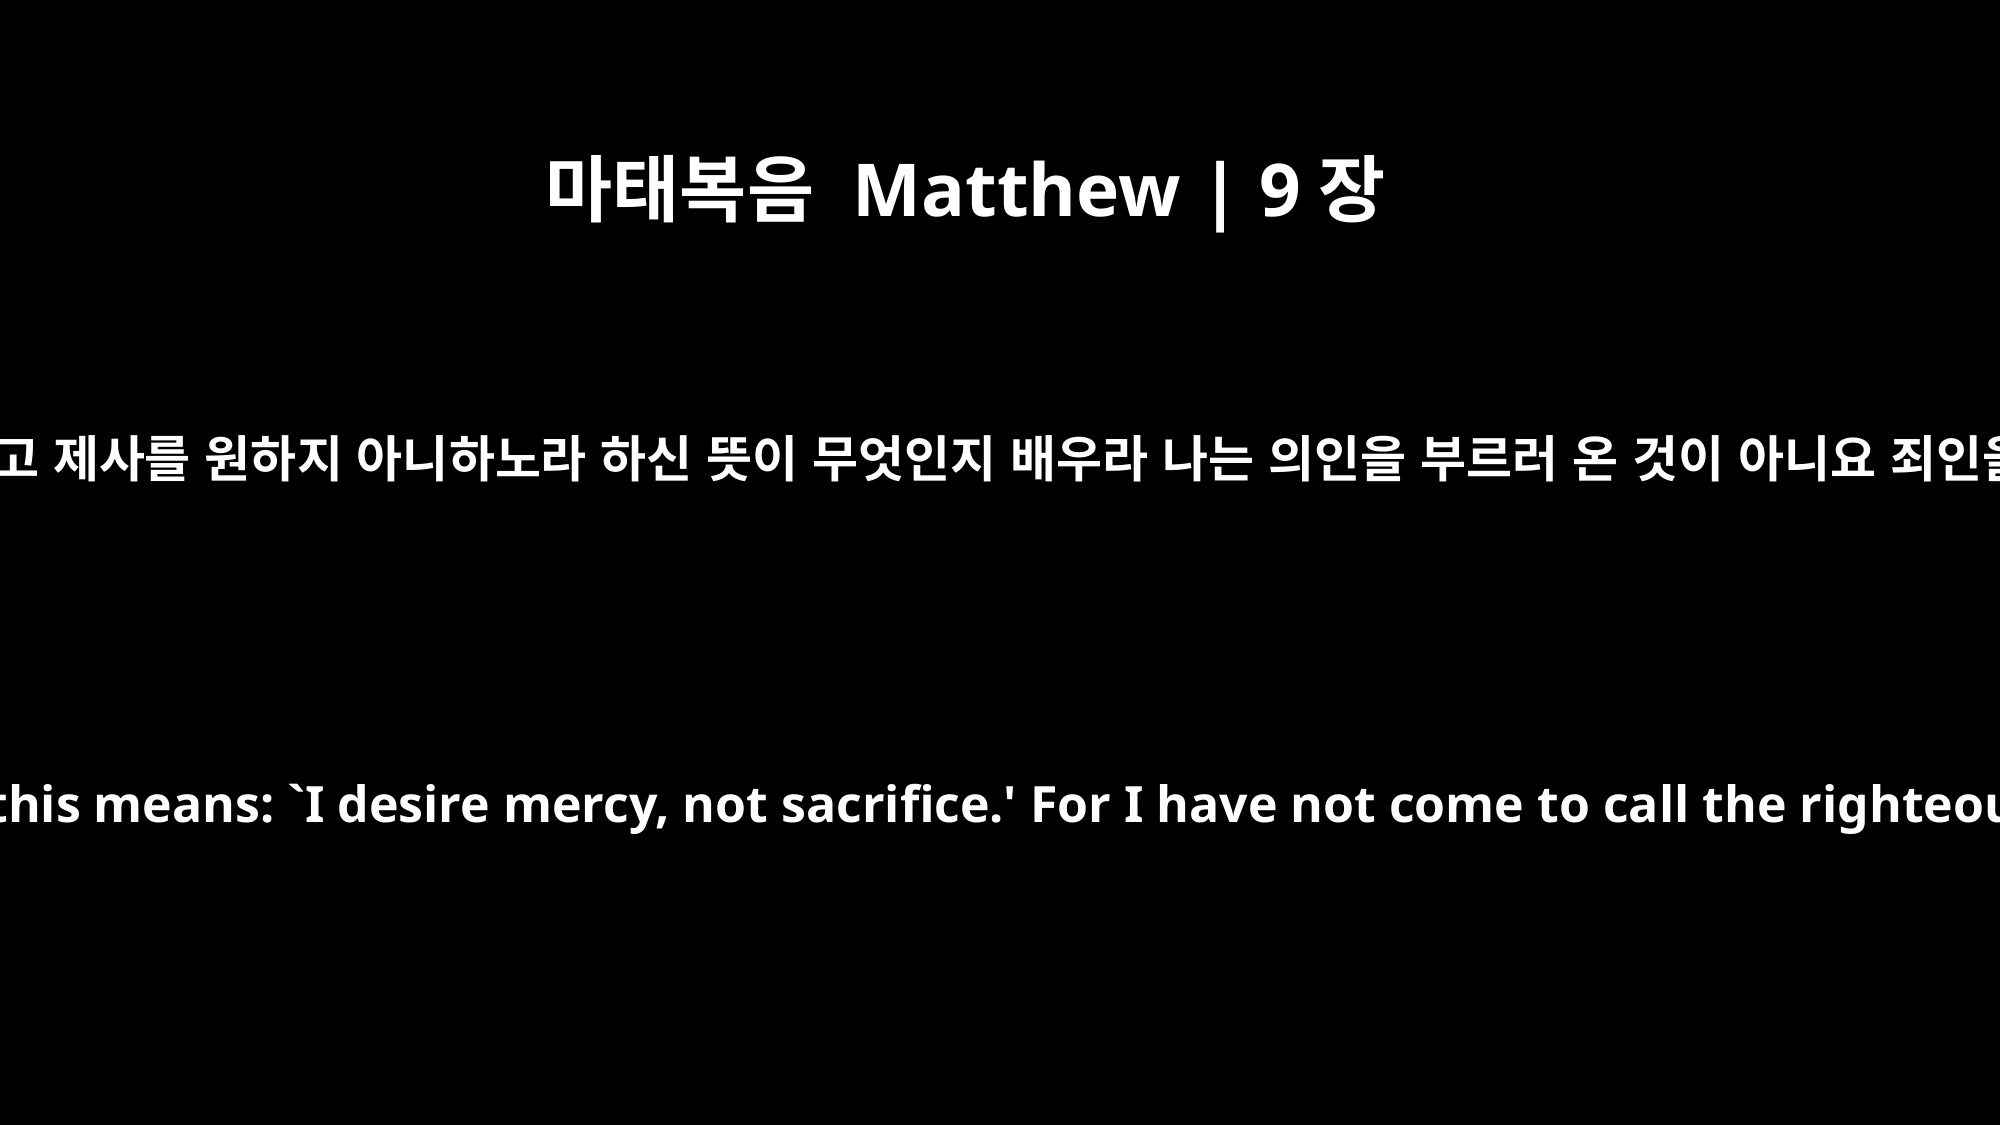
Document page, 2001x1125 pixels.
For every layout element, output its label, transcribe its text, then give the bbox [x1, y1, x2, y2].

text_box 마태복음 Matthew | 9장 [530, 136, 1401, 239]
text_box But go and learn what this means: `I desire mercy, not sacrifice.' For I have not come to call the righteous, but sinners." [0, 764, 2000, 840]
text_box 13 너희는 가서 내가 긍휼을 원하고 제사를 원하지 아니하노라 하신 뜻이 무엇인지 배우라 나는 의인을 부르러 온 것이 아니요 죄인을 부르러 왔노라 하시니라 [0, 359, 2000, 495]
